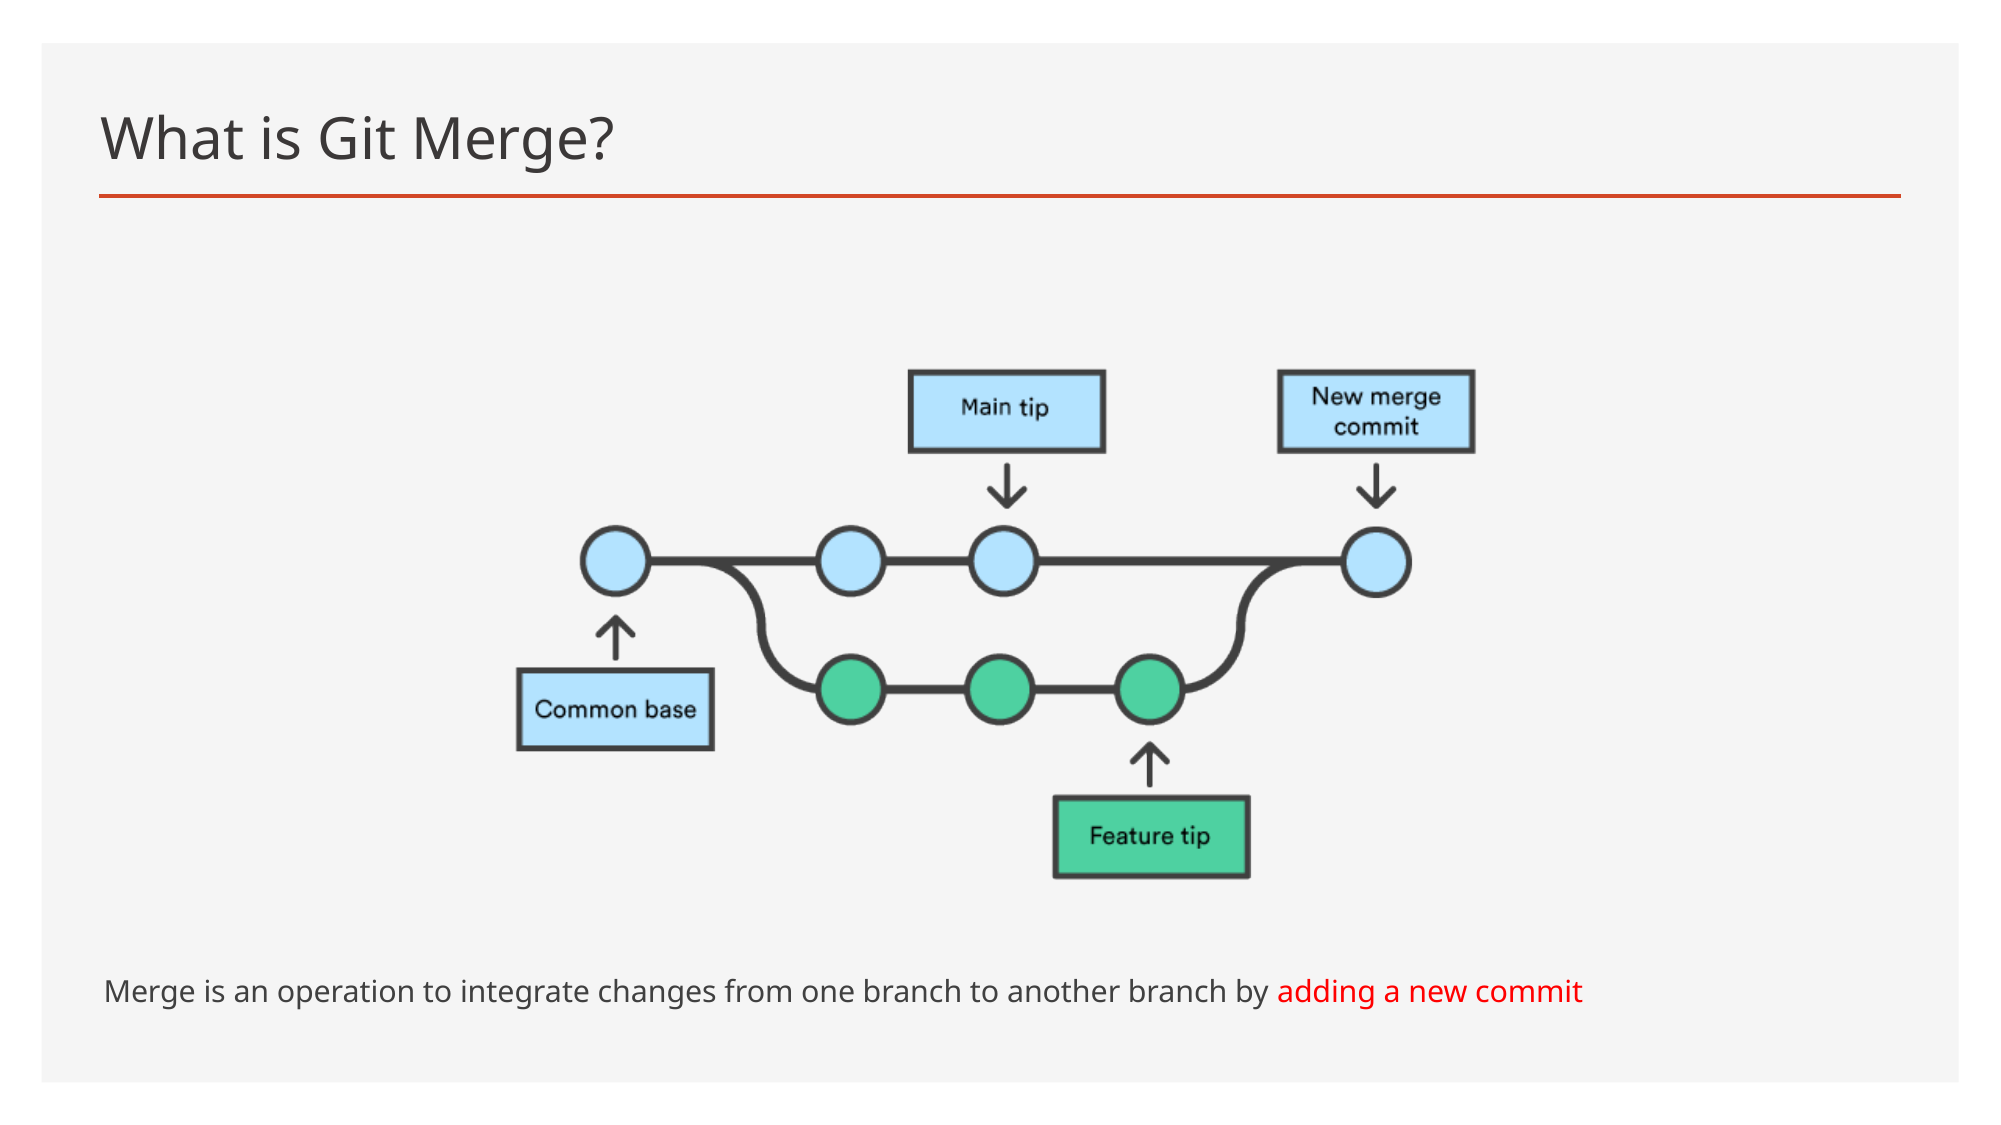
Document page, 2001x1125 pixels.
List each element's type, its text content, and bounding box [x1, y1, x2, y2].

picture [374, 204, 1625, 921]
list Merge is an operation to integrate changes from one branch to another branch by adding a new commit [88, 946, 1885, 1052]
title What is Git Merge? [85, 73, 1214, 179]
